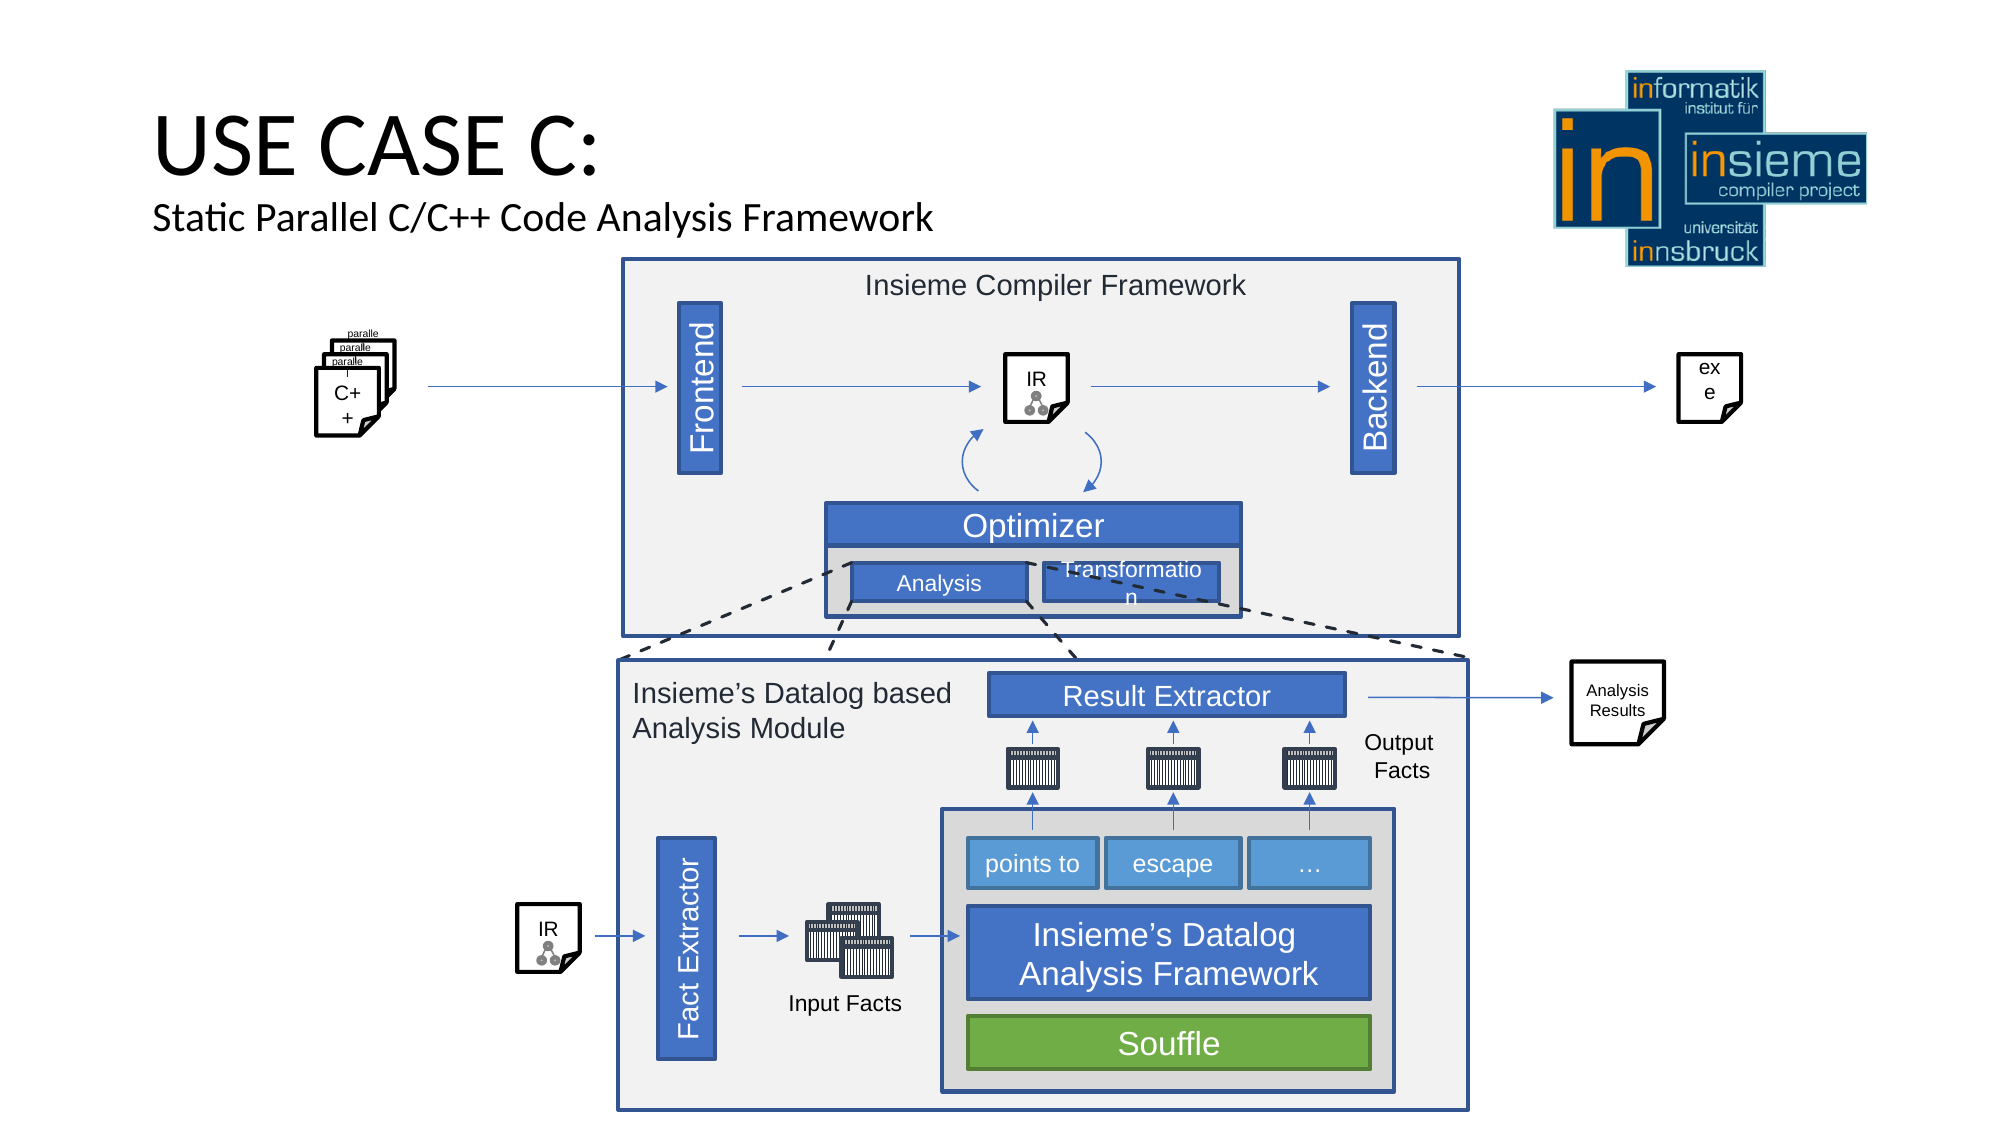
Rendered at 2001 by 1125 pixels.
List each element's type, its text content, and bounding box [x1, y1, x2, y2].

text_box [1026, 562, 1469, 600]
title USE CASE C: Static Parallel C/C++ Code Analysis Framework [137, 59, 1863, 278]
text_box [1026, 600, 1469, 658]
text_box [619, 600, 852, 658]
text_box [316, 258, 1742, 637]
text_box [516, 660, 1665, 1111]
picture [1552, 70, 1867, 268]
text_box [618, 562, 852, 600]
